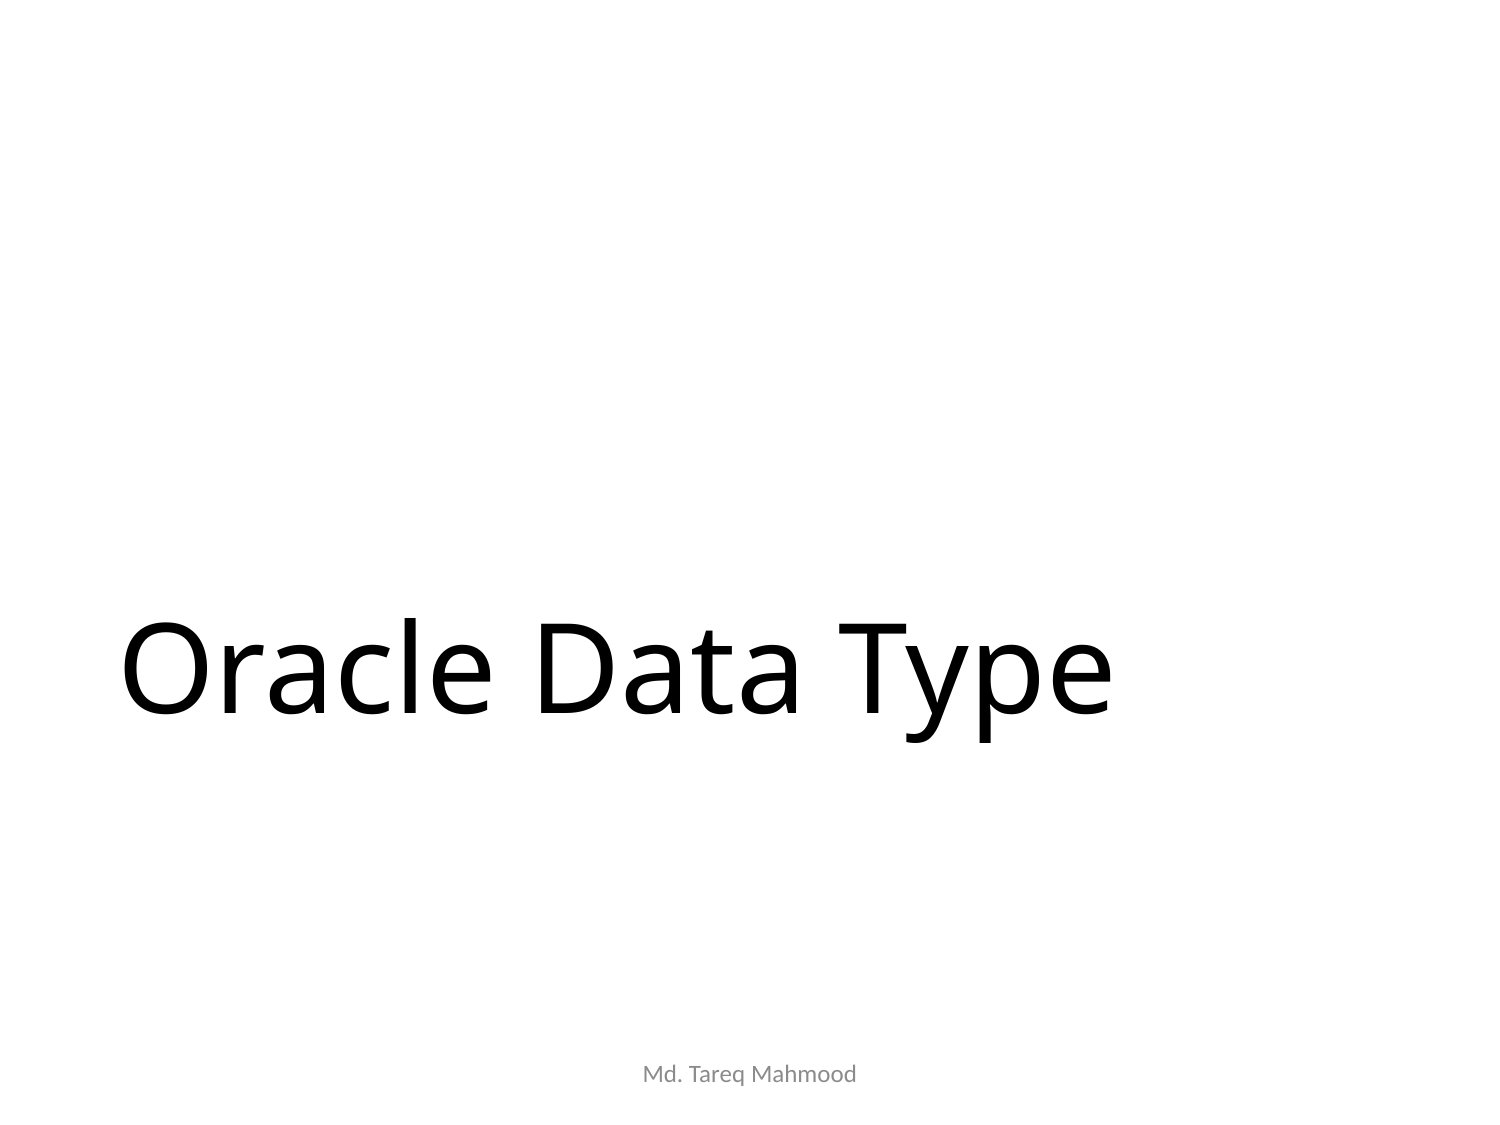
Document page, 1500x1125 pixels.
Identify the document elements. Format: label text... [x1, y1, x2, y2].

footer Md. Tareq Mahmood [496, 1042, 1004, 1103]
title Oracle Data Type [102, 280, 1397, 749]
